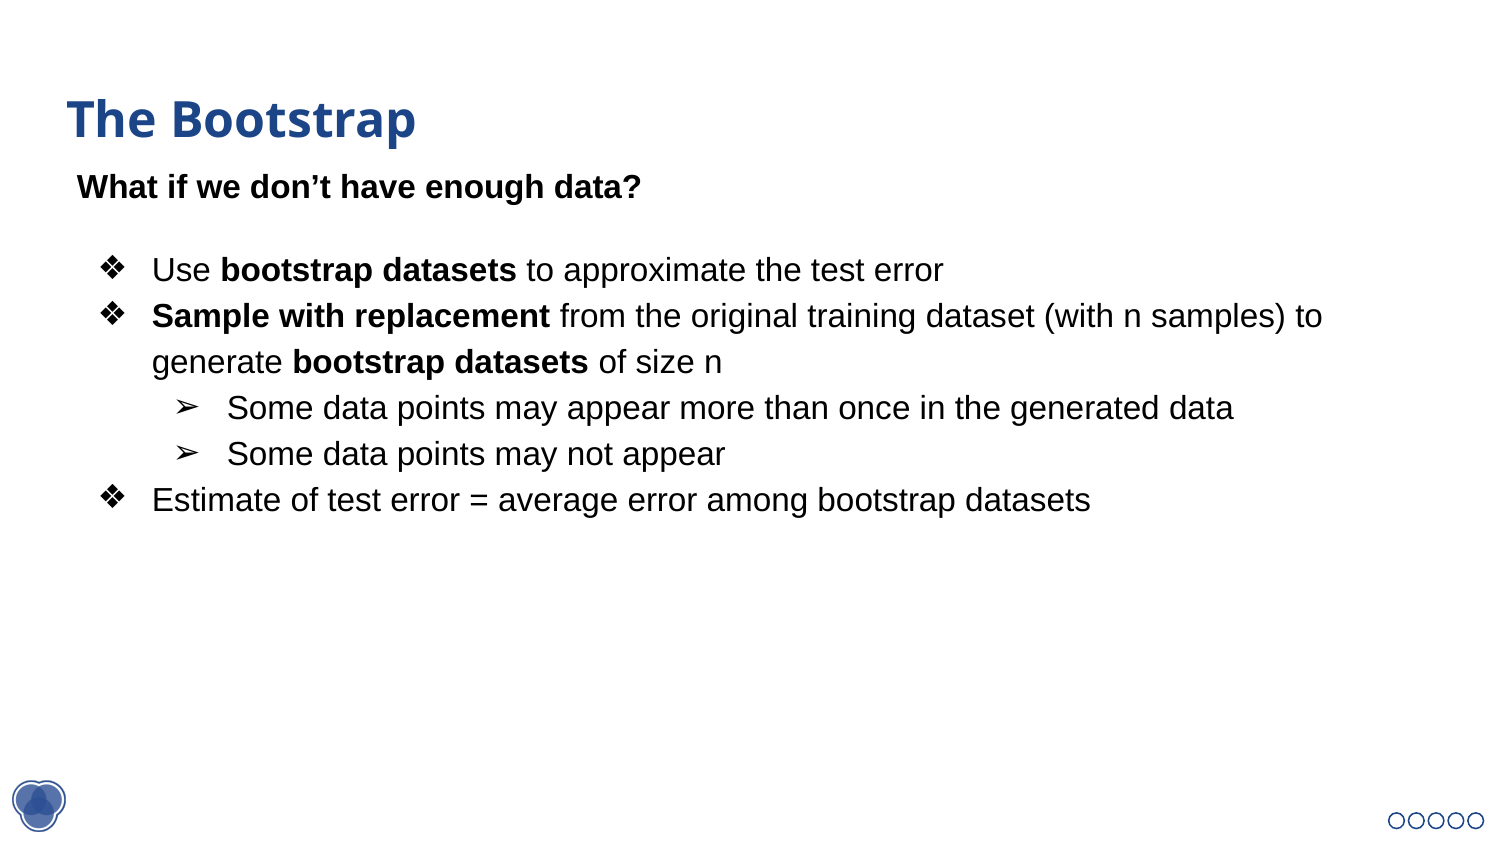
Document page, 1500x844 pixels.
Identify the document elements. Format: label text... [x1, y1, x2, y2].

list What if we don’t have enough data? Use bootstrap datasets to approximate the test error Sample with replacement from the original training dataset (with n samples) to generate bootstrap datasets of size n Some data points may appear more than once in the generated data Some data points may not appear Estimate of test error = average error among bootstrap datasets [61, 143, 1388, 776]
picture [12, 780, 66, 832]
title The Bootstrap [51, 72, 1449, 167]
